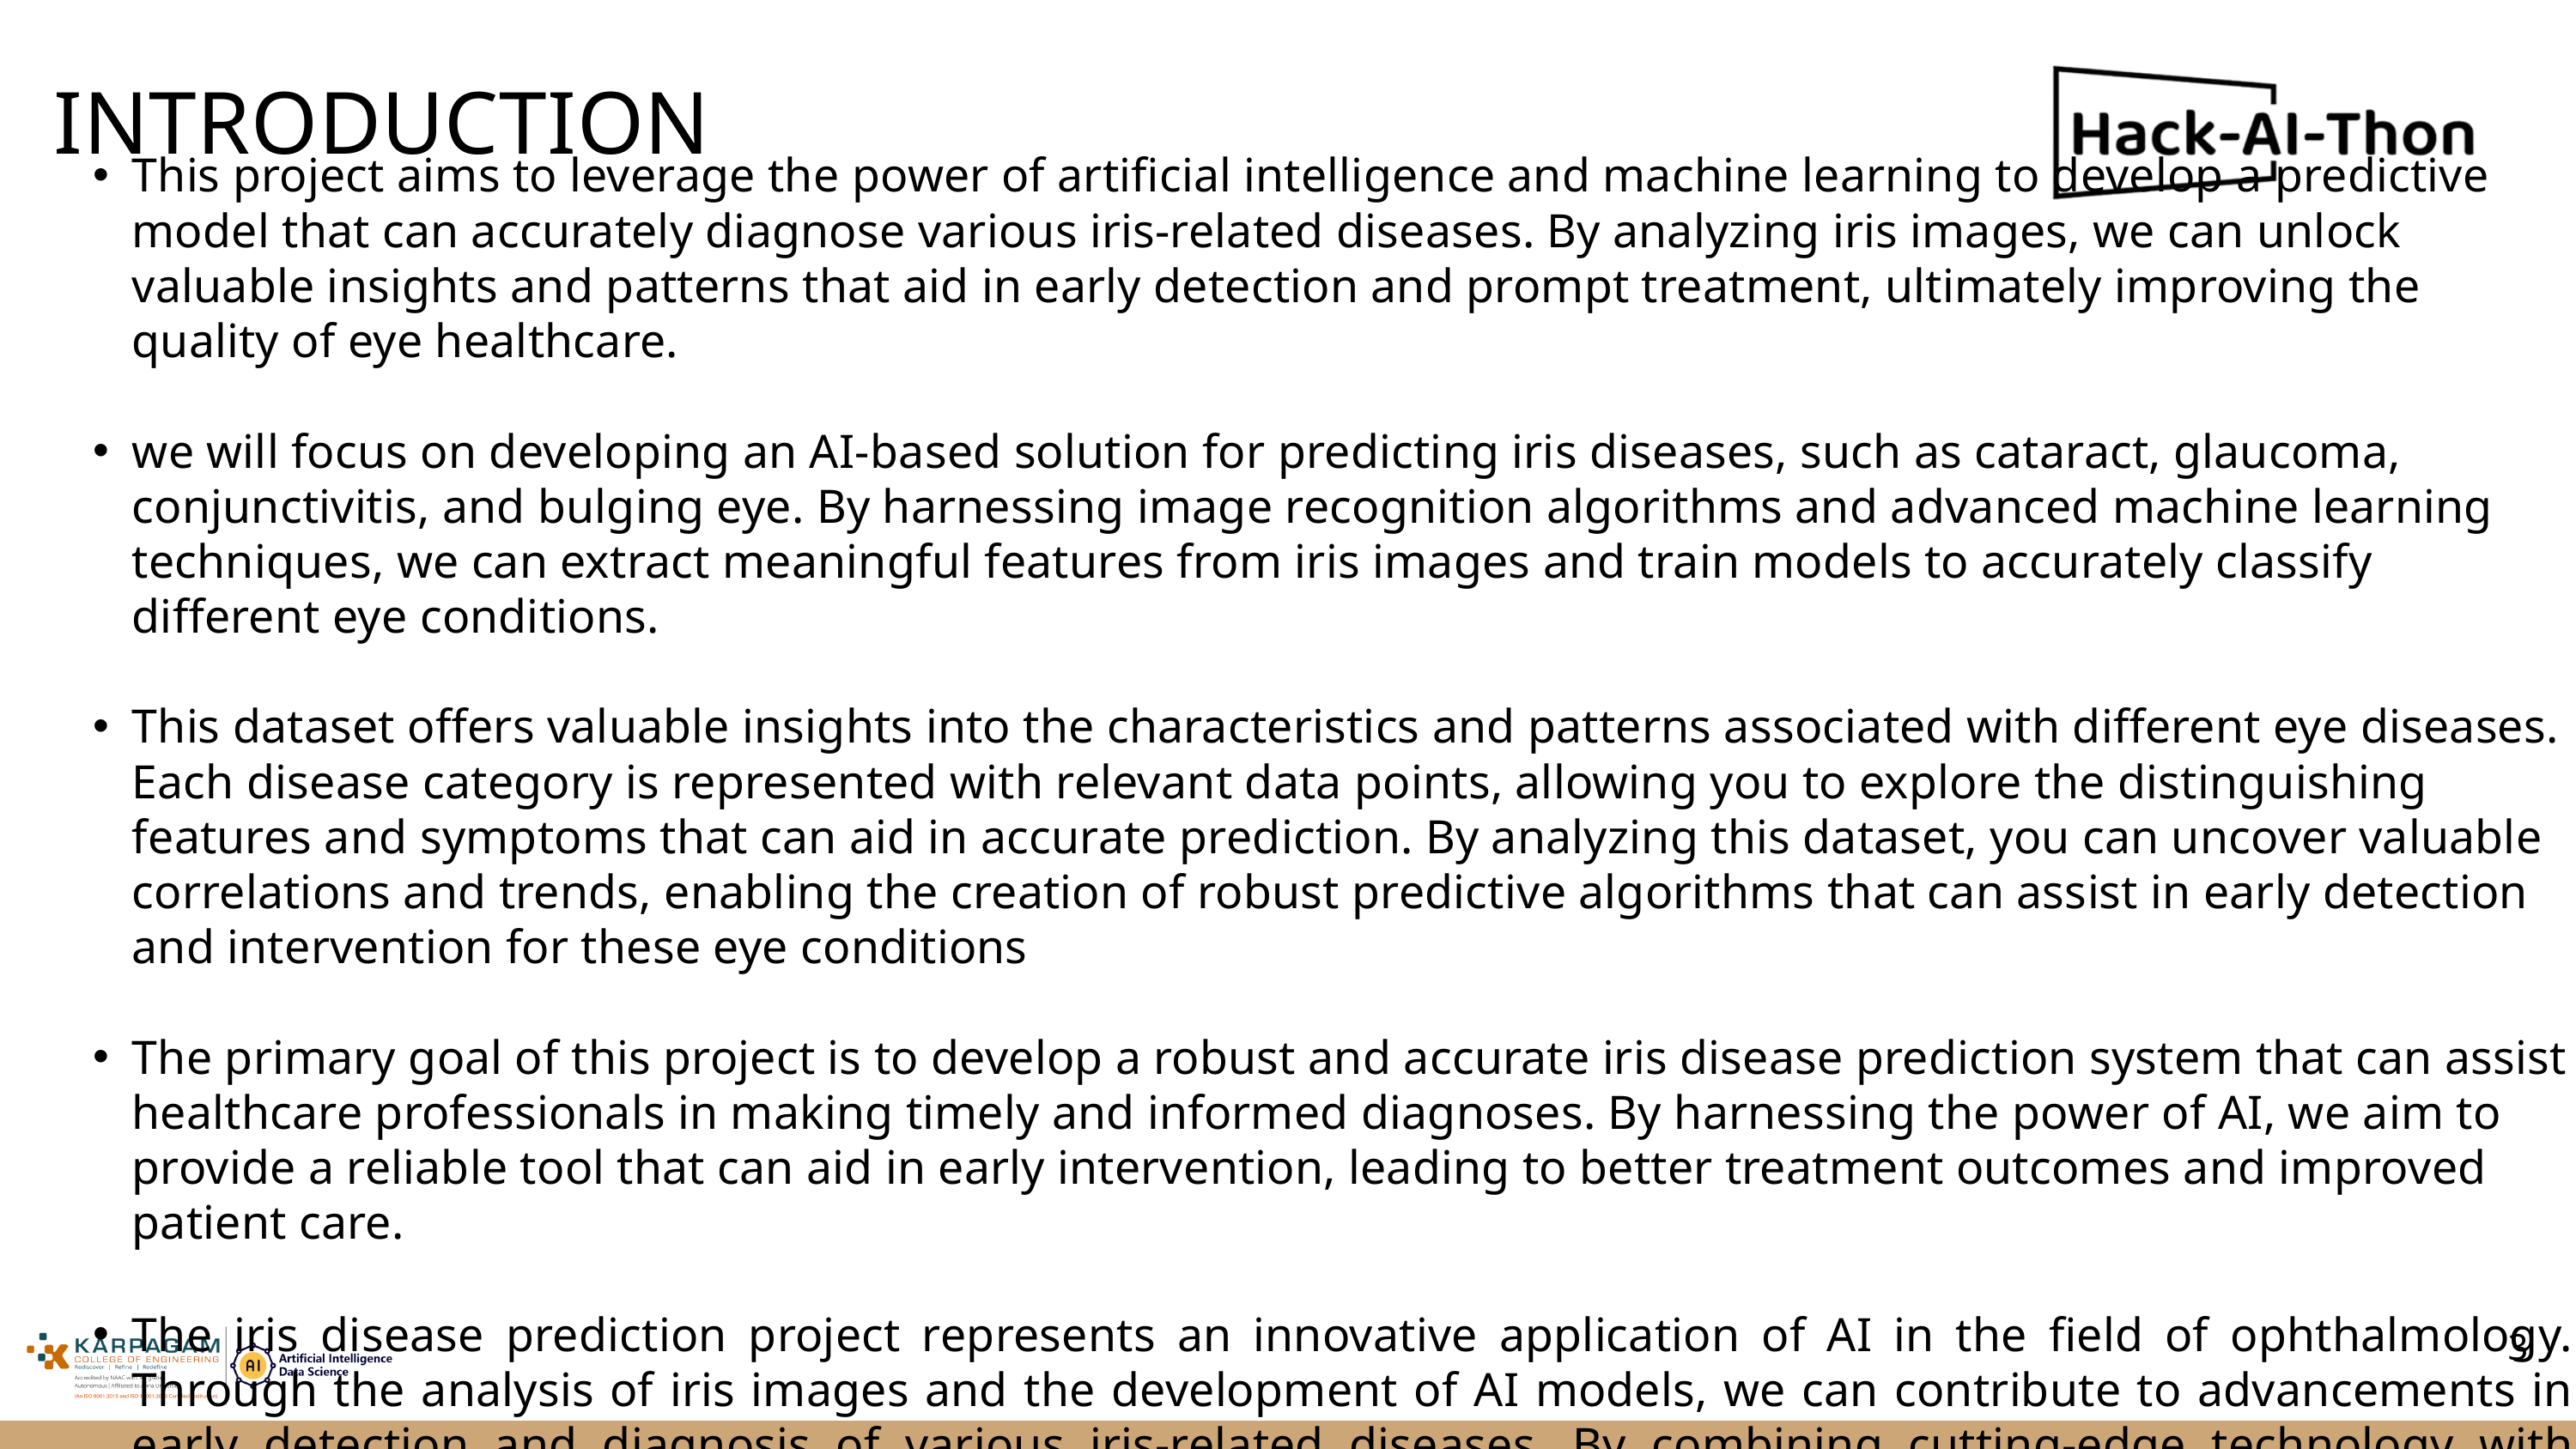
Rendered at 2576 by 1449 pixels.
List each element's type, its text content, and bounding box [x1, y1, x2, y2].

text_box INTRODUCTION [53, 68, 1512, 146]
text_box [24, 1324, 53, 1413]
text_box [1967, 0, 2539, 146]
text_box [0, 1421, 2576, 1449]
text_box This project aims to leverage the power of artificial intelligence and machine learning to develop a predictive model that can accurately diagnose various iris-related diseases. By analyzing iris images, we can unlock valuable insights and patterns that aid in early detection and prompt treatment, ultimately improving the quality of eye healthcare. we will focus on developing an AI-based solution for predicting iris diseases, such as cataract, glaucoma, conjunctivitis, and bulging eye. By harnessing image recognition algorithms and advanced machine learning techniques, we can extract meaningful features from iris images and train models to accurately classify different eye conditions. This dataset offers valuable insights into the characteristics and patterns associated with different eye diseases. Each disease category is represented with relevant data points, allowing you to explore the distinguishing features and symptoms that can aid in accurate prediction. By analyzing this dataset, you can uncover valuable correlations and trends, enabling the creation of robust predictive algorithms that can assist in early detection and intervention for these eye conditions The primary goal of this project is to develop a robust and accurate iris disease prediction system that can assist healthcare professionals in making timely and informed diagnoses. By harnessing the power of AI, we aim to provide a reliable tool that can aid in early intervention, leading to better treatment outcomes and improved patient care. The iris disease prediction project represents an innovative application of AI in the field of ophthalmology. Through the analysis of iris images and the development of AI models, we can contribute to advancements in early detection and diagnosis of various iris-related diseases. By combining cutting-edge technology with medical expertise, we aspire to make a positive impact on eye healthcare and enhance the well-being of individuals worldwide. [53, 146, 2576, 1421]
